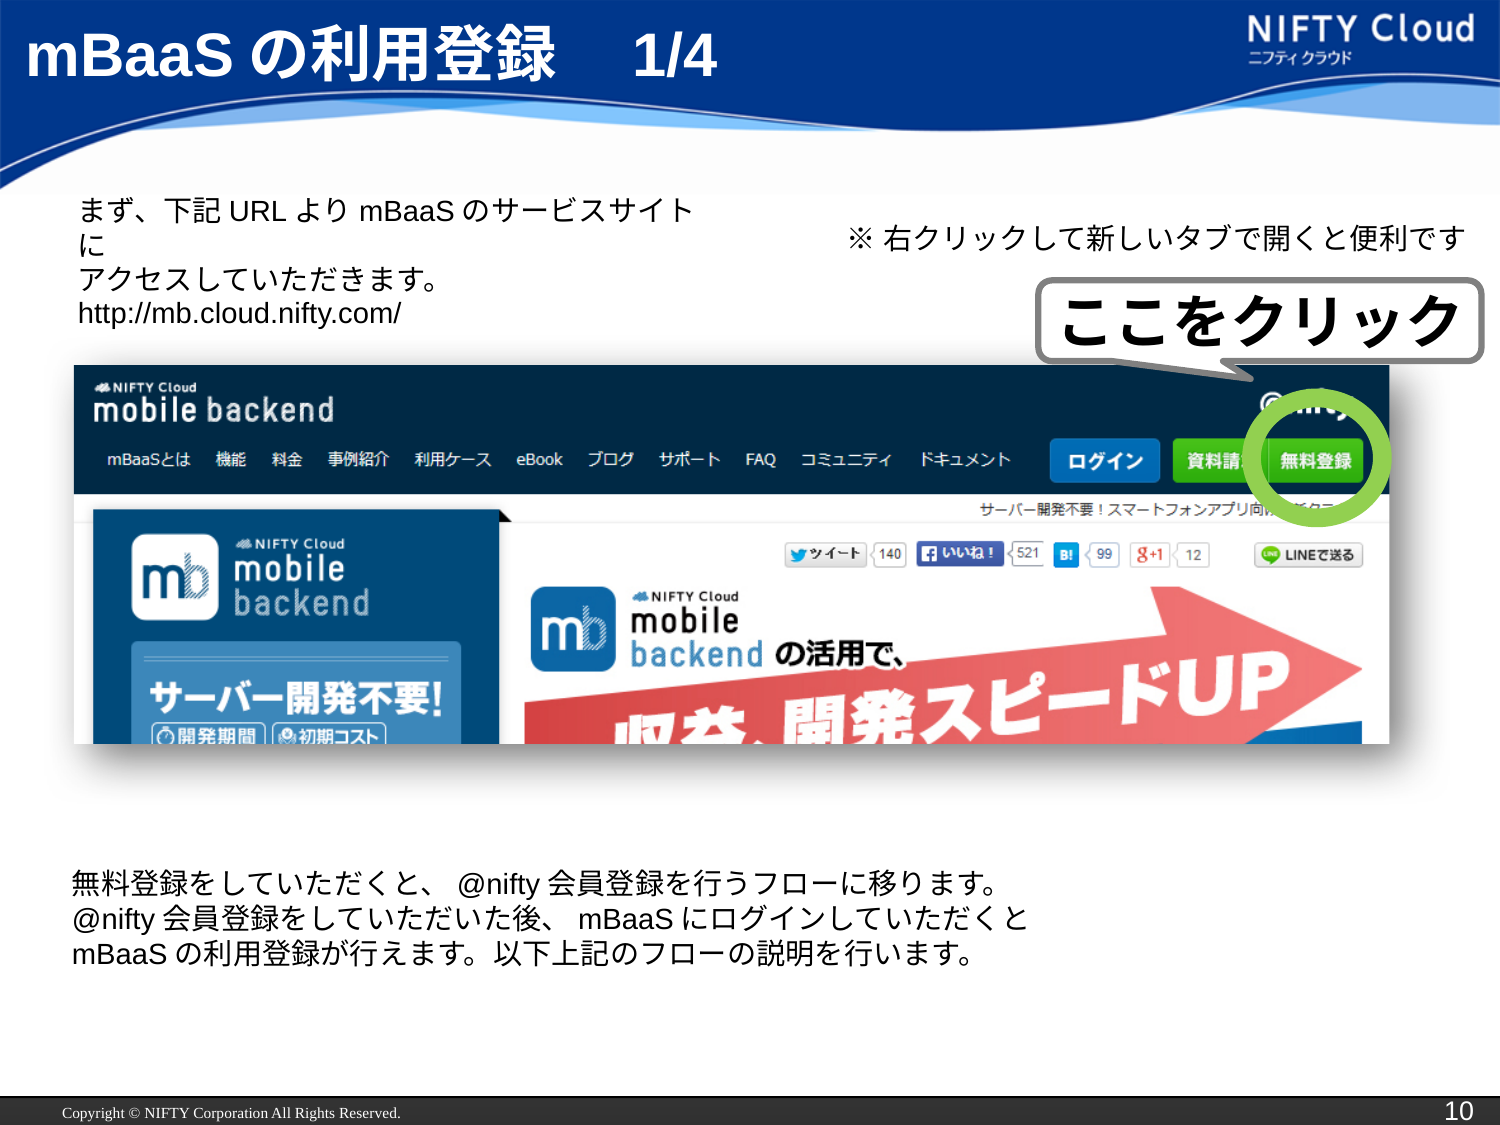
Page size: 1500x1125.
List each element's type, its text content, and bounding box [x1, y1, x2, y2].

text_box ここをクリック [1038, 280, 1482, 363]
picture [0, 0, 1500, 195]
title mBaaSの利用登録 1/4 [10, 7, 1361, 112]
text_box 無料登録をしていただくと、@nifty会員登録を行うフローに移ります。 @nifty会員登録をしていただいた後、mBaaSにログインしていただくと mBaaSの利用登録が行えます。以下上記のフローの説明を行います。 [57, 857, 1046, 978]
picture [73, 364, 1390, 744]
text_box ※右クリックして新しいタブで開くと便利です [832, 213, 1482, 263]
text_box まず、下記URLよりmBaaSのサービスサイトに アクセスしていただきます。 [63, 184, 727, 305]
text_box http://mb.cloud.nifty.com/ [63, 305, 418, 337]
